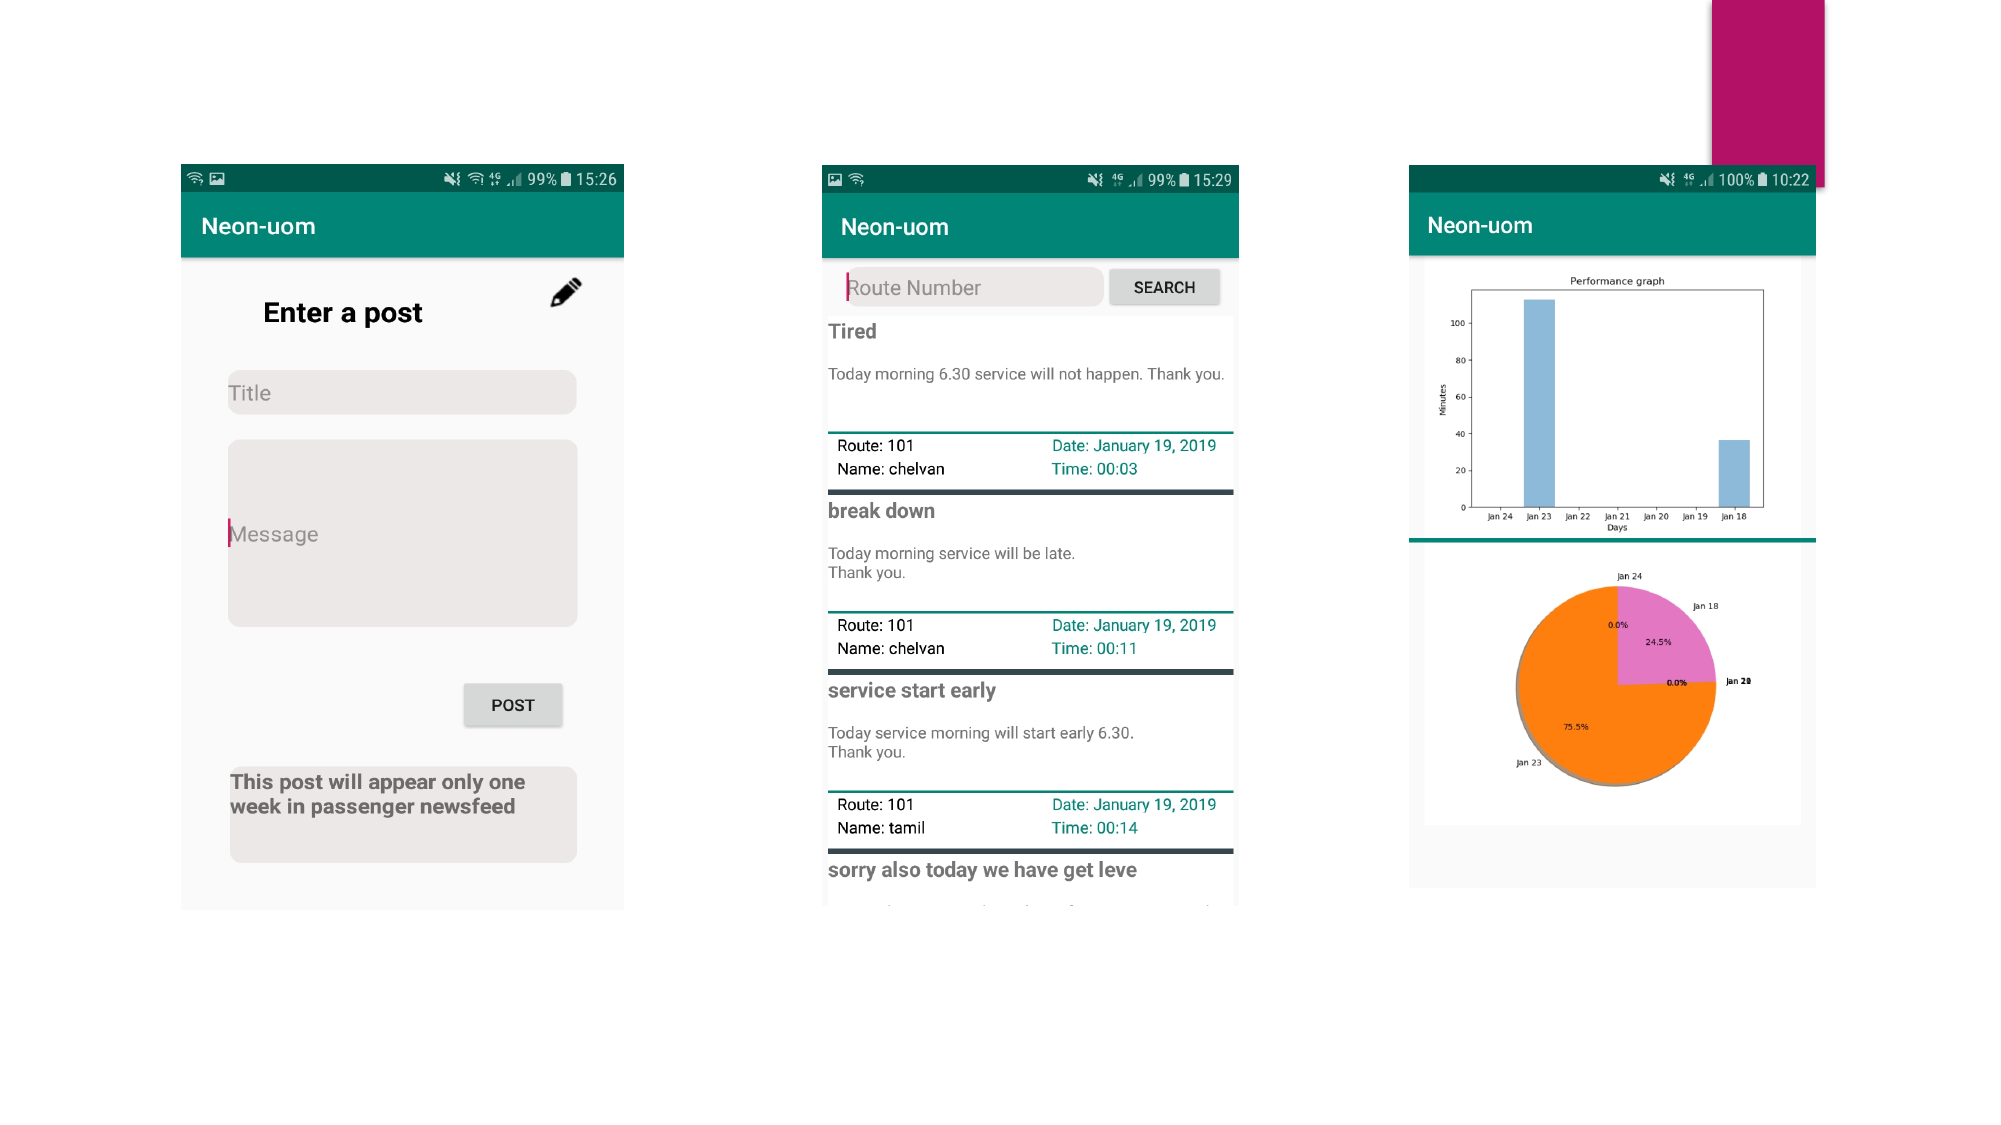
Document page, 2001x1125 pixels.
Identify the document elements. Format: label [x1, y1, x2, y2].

picture [822, 165, 1239, 906]
picture [180, 163, 625, 911]
picture [1409, 165, 1816, 888]
